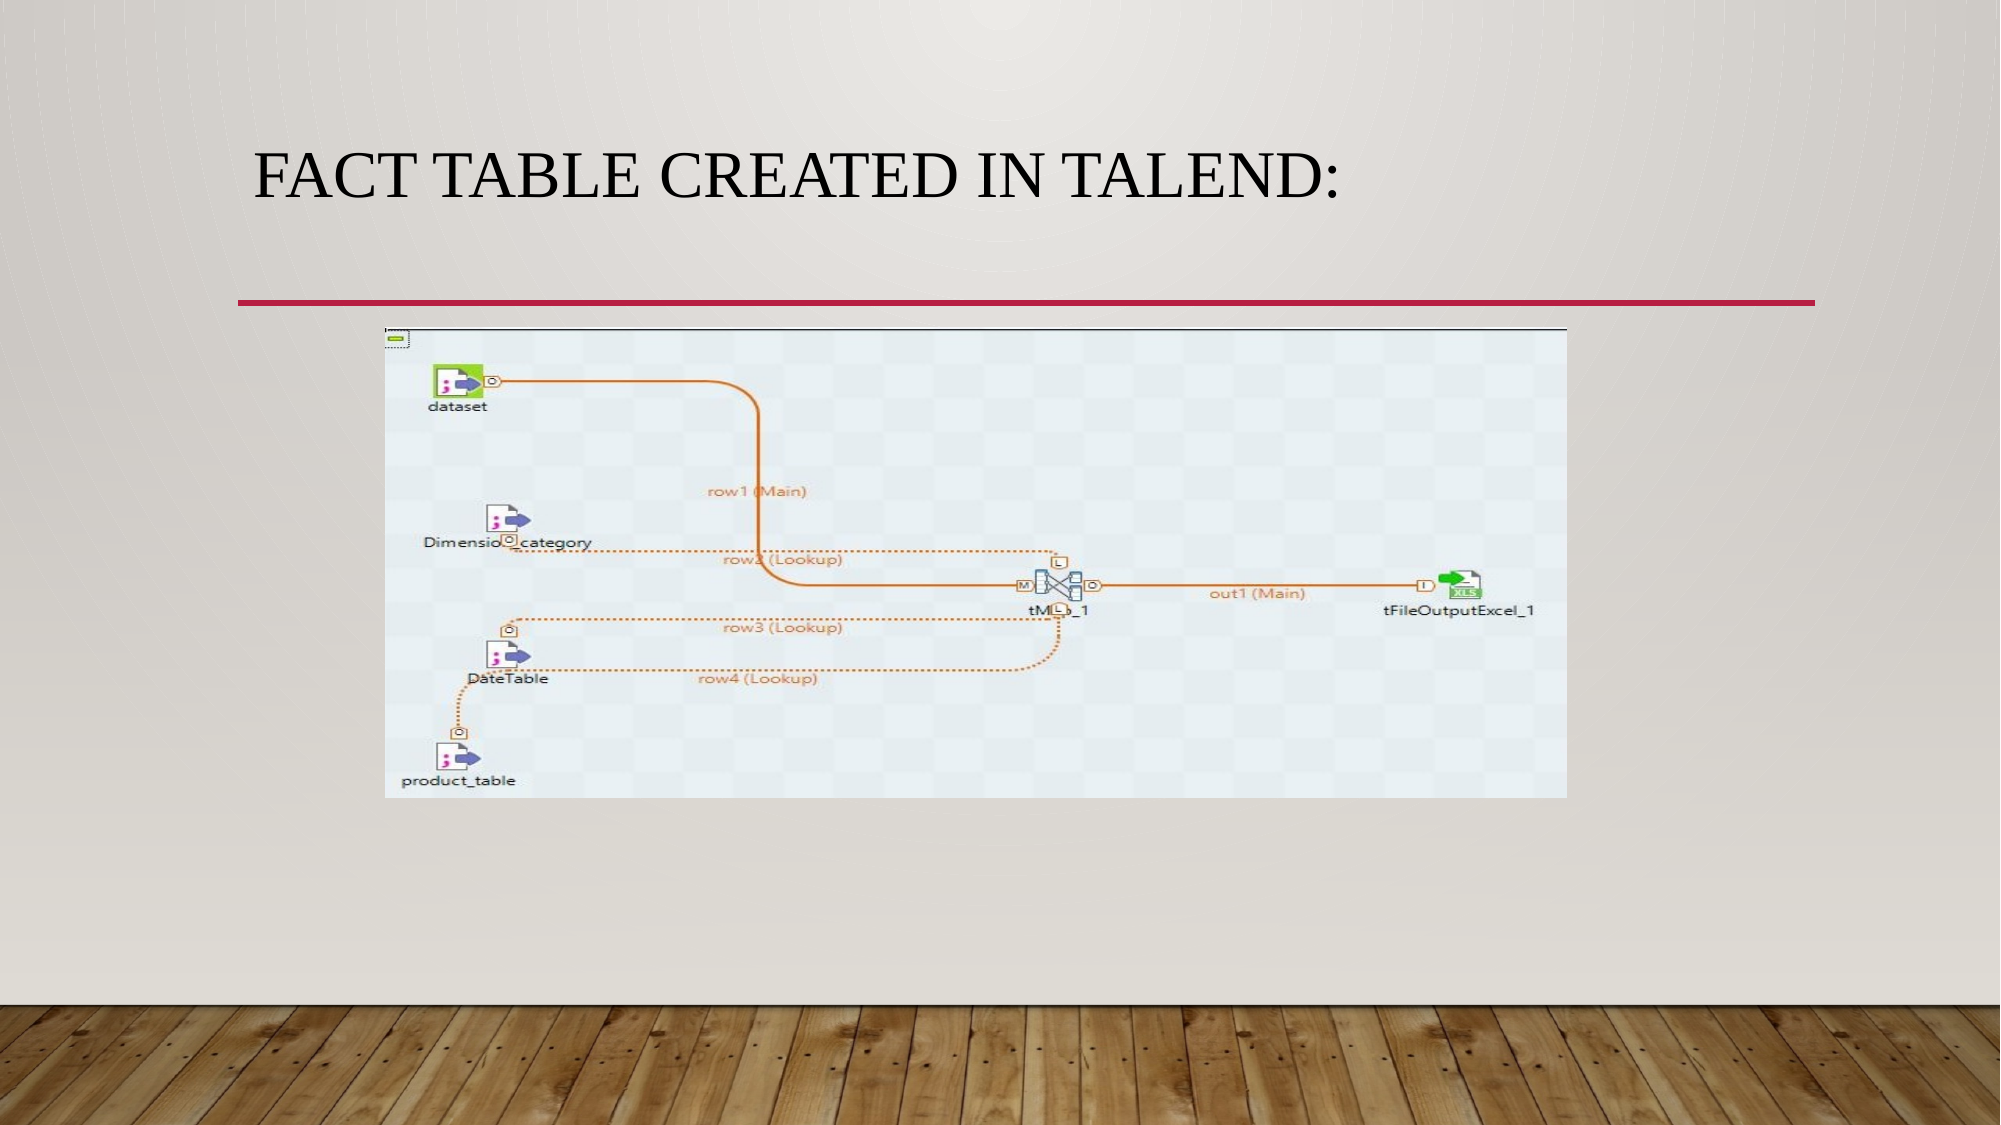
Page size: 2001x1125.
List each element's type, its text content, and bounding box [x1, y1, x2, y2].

title Fact table created in talend: [238, 131, 1814, 305]
picture [0, 1005, 2000, 1125]
picture [385, 327, 1568, 798]
